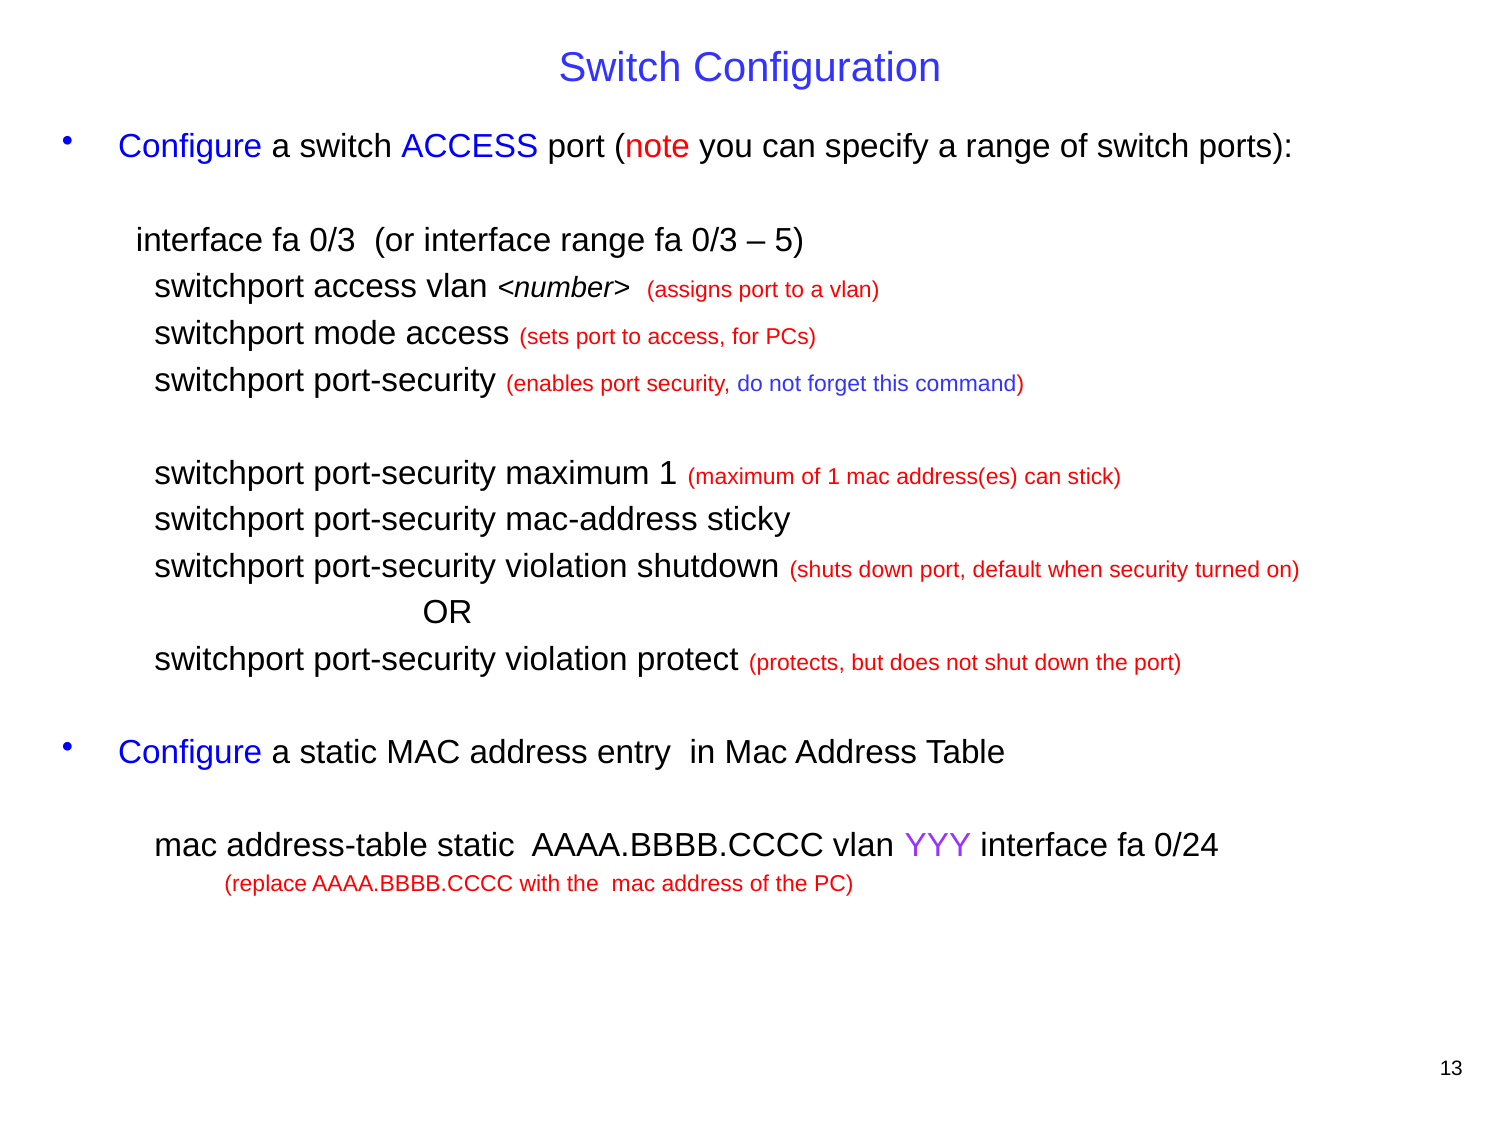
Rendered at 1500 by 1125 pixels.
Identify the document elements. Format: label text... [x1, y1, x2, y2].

list Configure a switch ACCESS port (note you can specify a range of switch ports): interface fa 0/3 (or interface range fa 0/3 – 5) switchport access vlan <number> (assigns port to a vlan) switchport mode access (sets port to access, for PCs) switchport port-security (enables port security, do not forget this command) switchport port-security maximum 1 (maximum of 1 mac address(es) can stick) switchport port-security mac-address sticky switchport port-security violation shutdown (shuts down port, default when security turned on) OR switchport port-security violation protect (protects, but does not shut down the port) Configure a static MAC address entry in Mac Address Table mac address-table static AAAA.BBBB.CCCC vlan YYY interface fa 0/24 (replace AAAA.BBBB.CCCC with the mac address of the PC) [46, 117, 1425, 1090]
title Switch Configuration [75, 23, 1425, 106]
slide_number 13 [1422, 1046, 1479, 1095]
